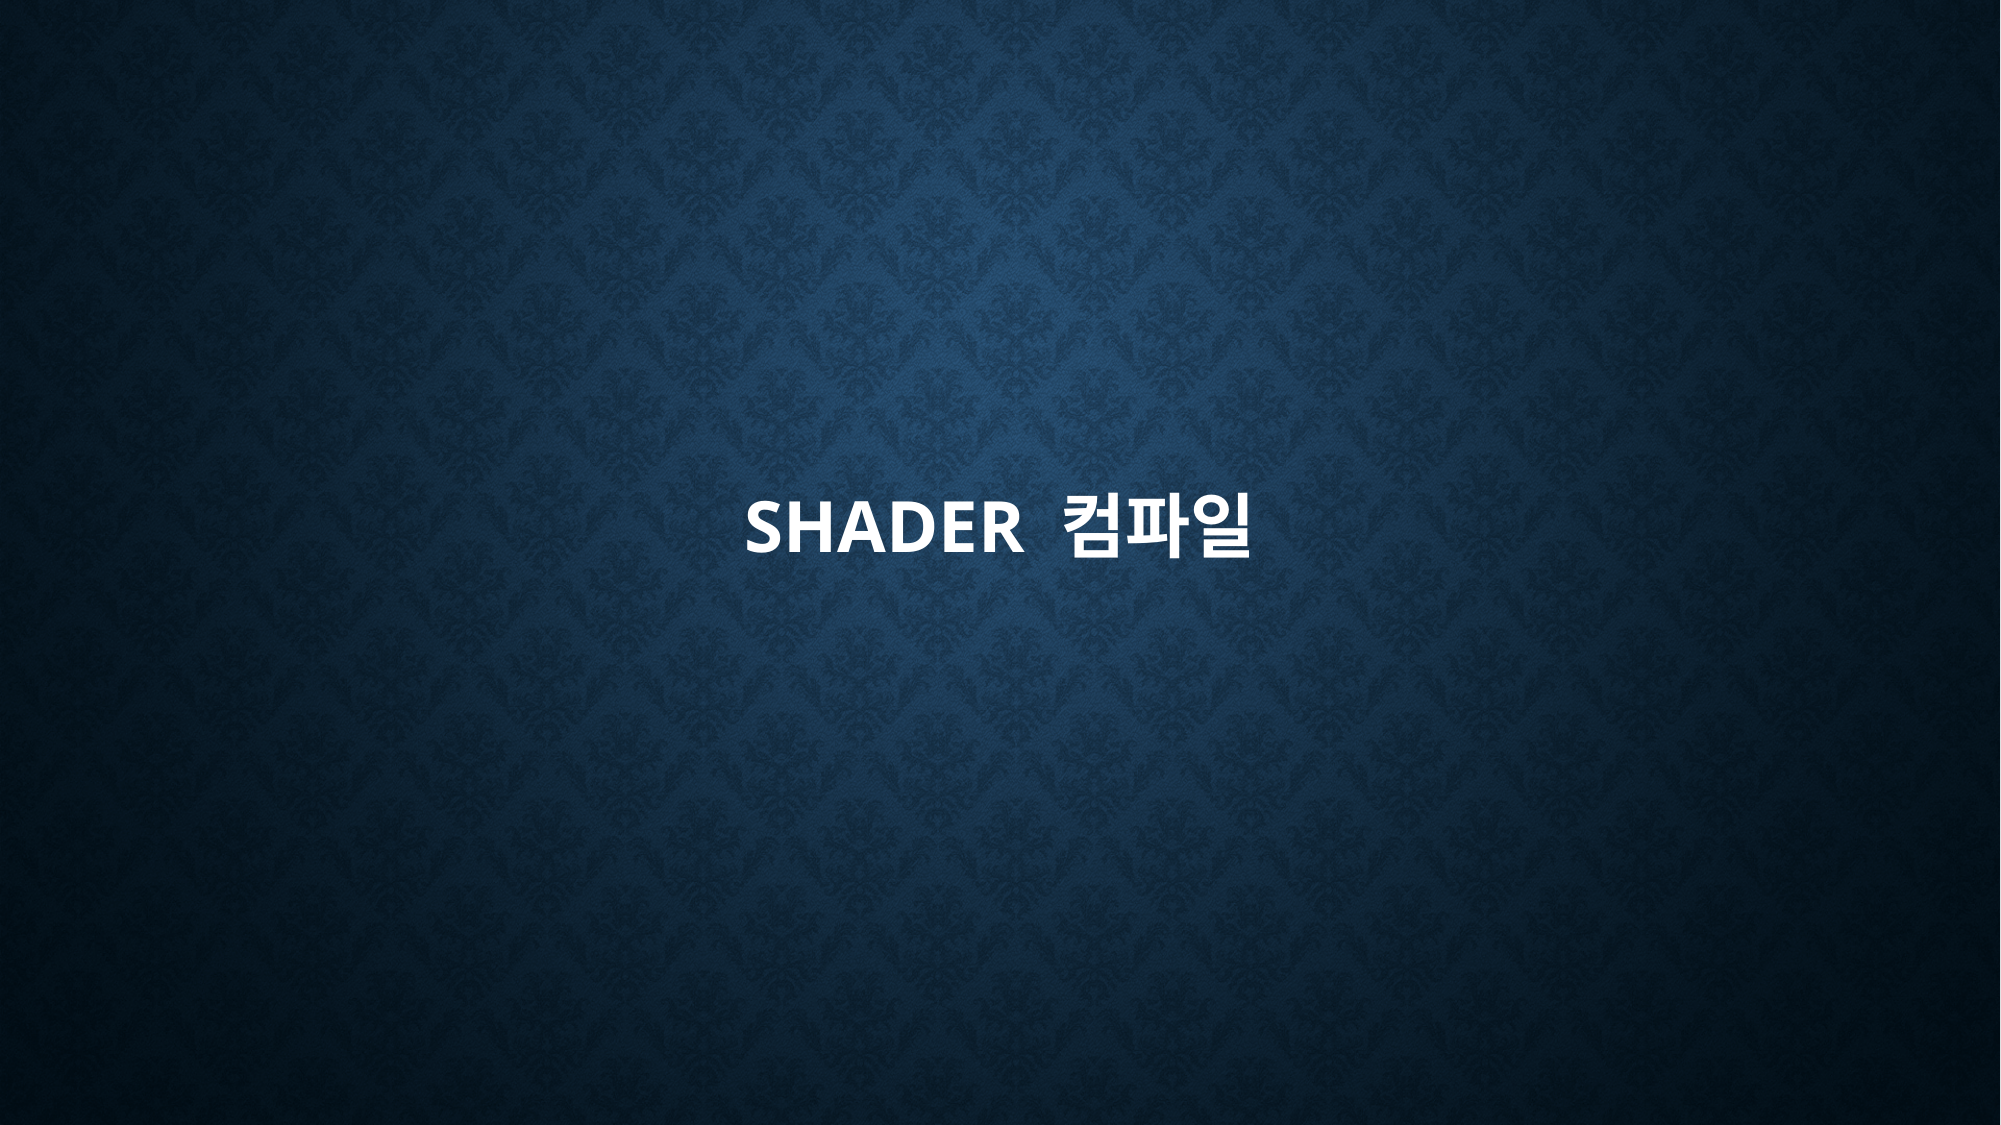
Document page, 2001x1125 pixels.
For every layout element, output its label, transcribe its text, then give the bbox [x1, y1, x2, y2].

title Shader 컴파일 [201, 107, 1799, 576]
